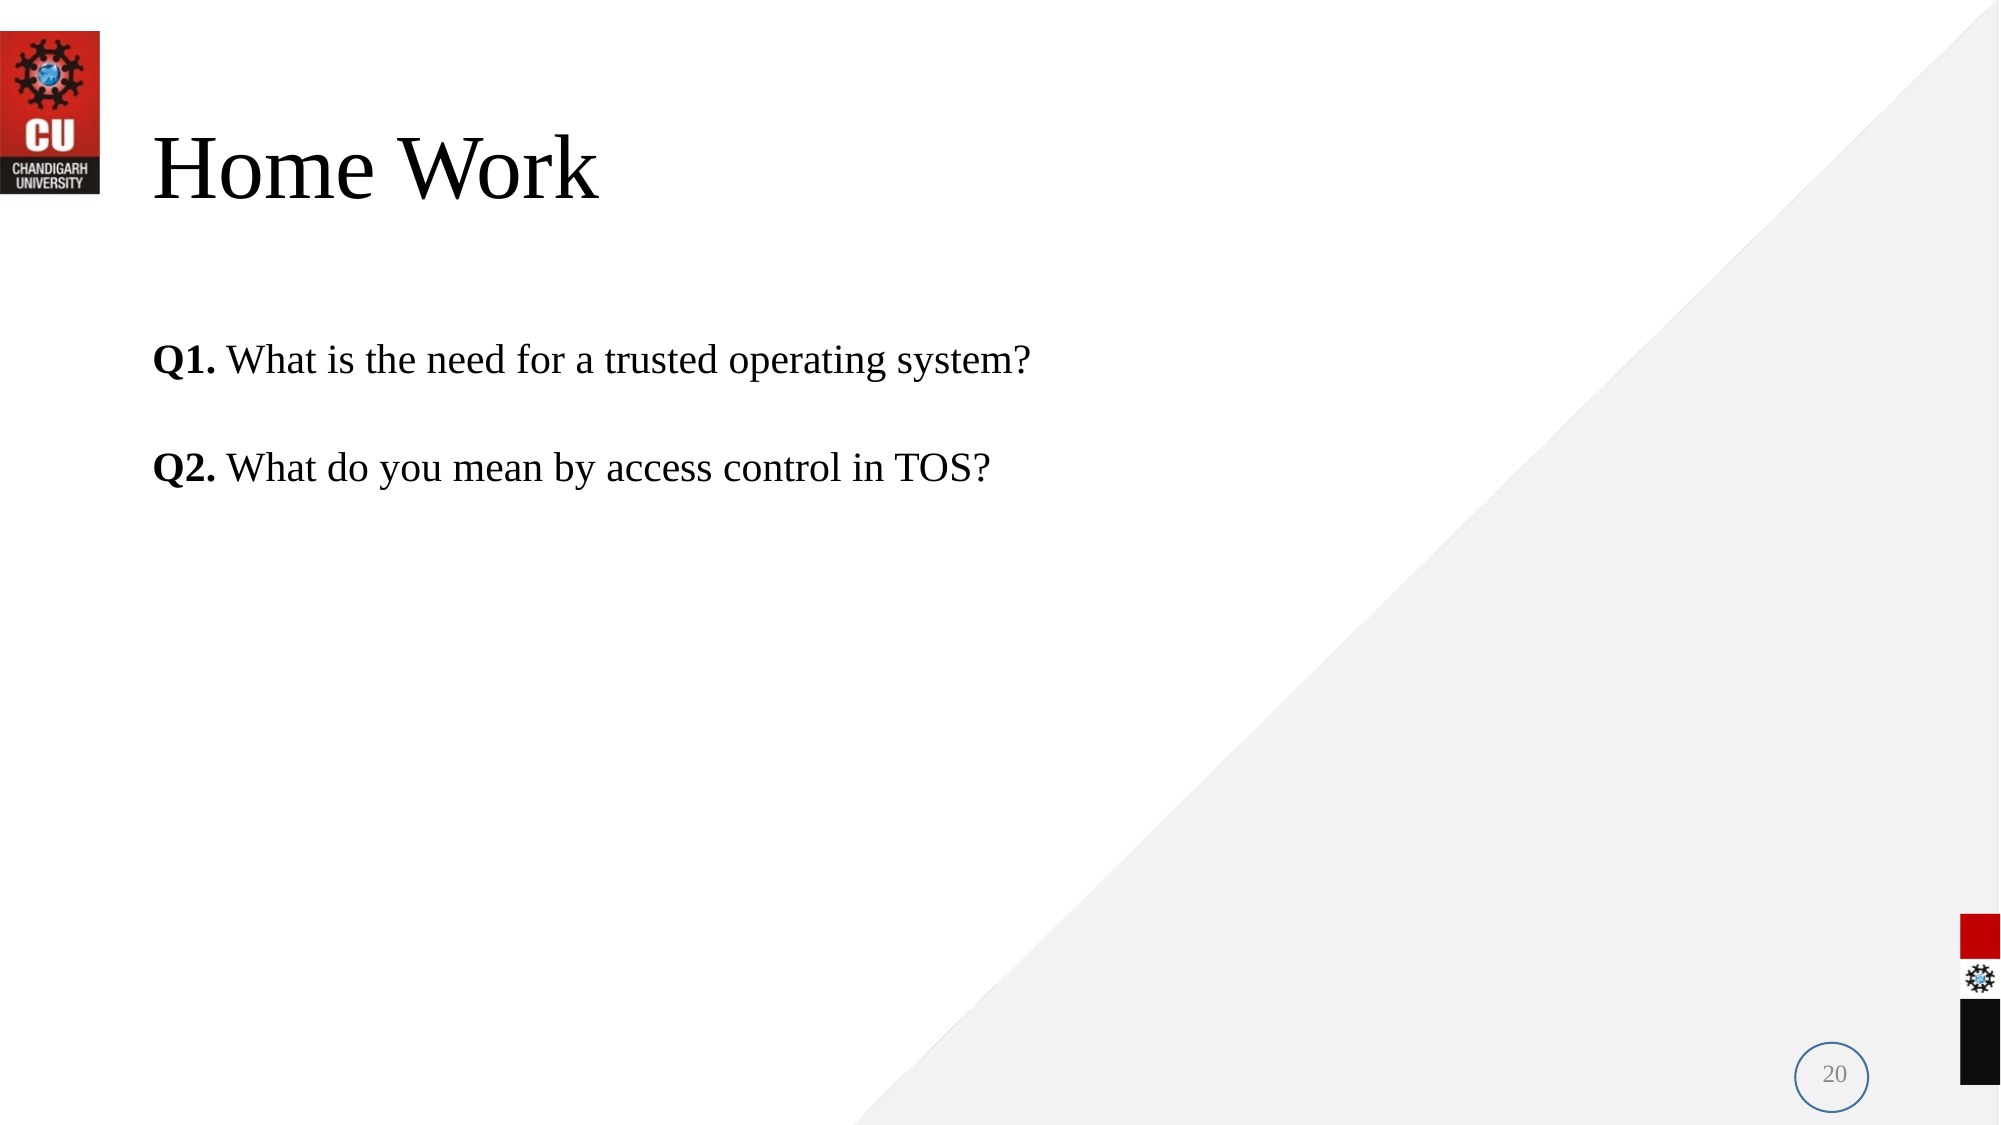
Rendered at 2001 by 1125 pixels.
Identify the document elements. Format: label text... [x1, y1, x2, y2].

slide_number 20 [1412, 1042, 1863, 1103]
title Home Work [137, 59, 1863, 278]
list Q1. What is the need for a trusted operating system? Q2. What do you mean by access control in TOS? [137, 299, 1863, 1014]
picture [0, 0, 2001, 1125]
